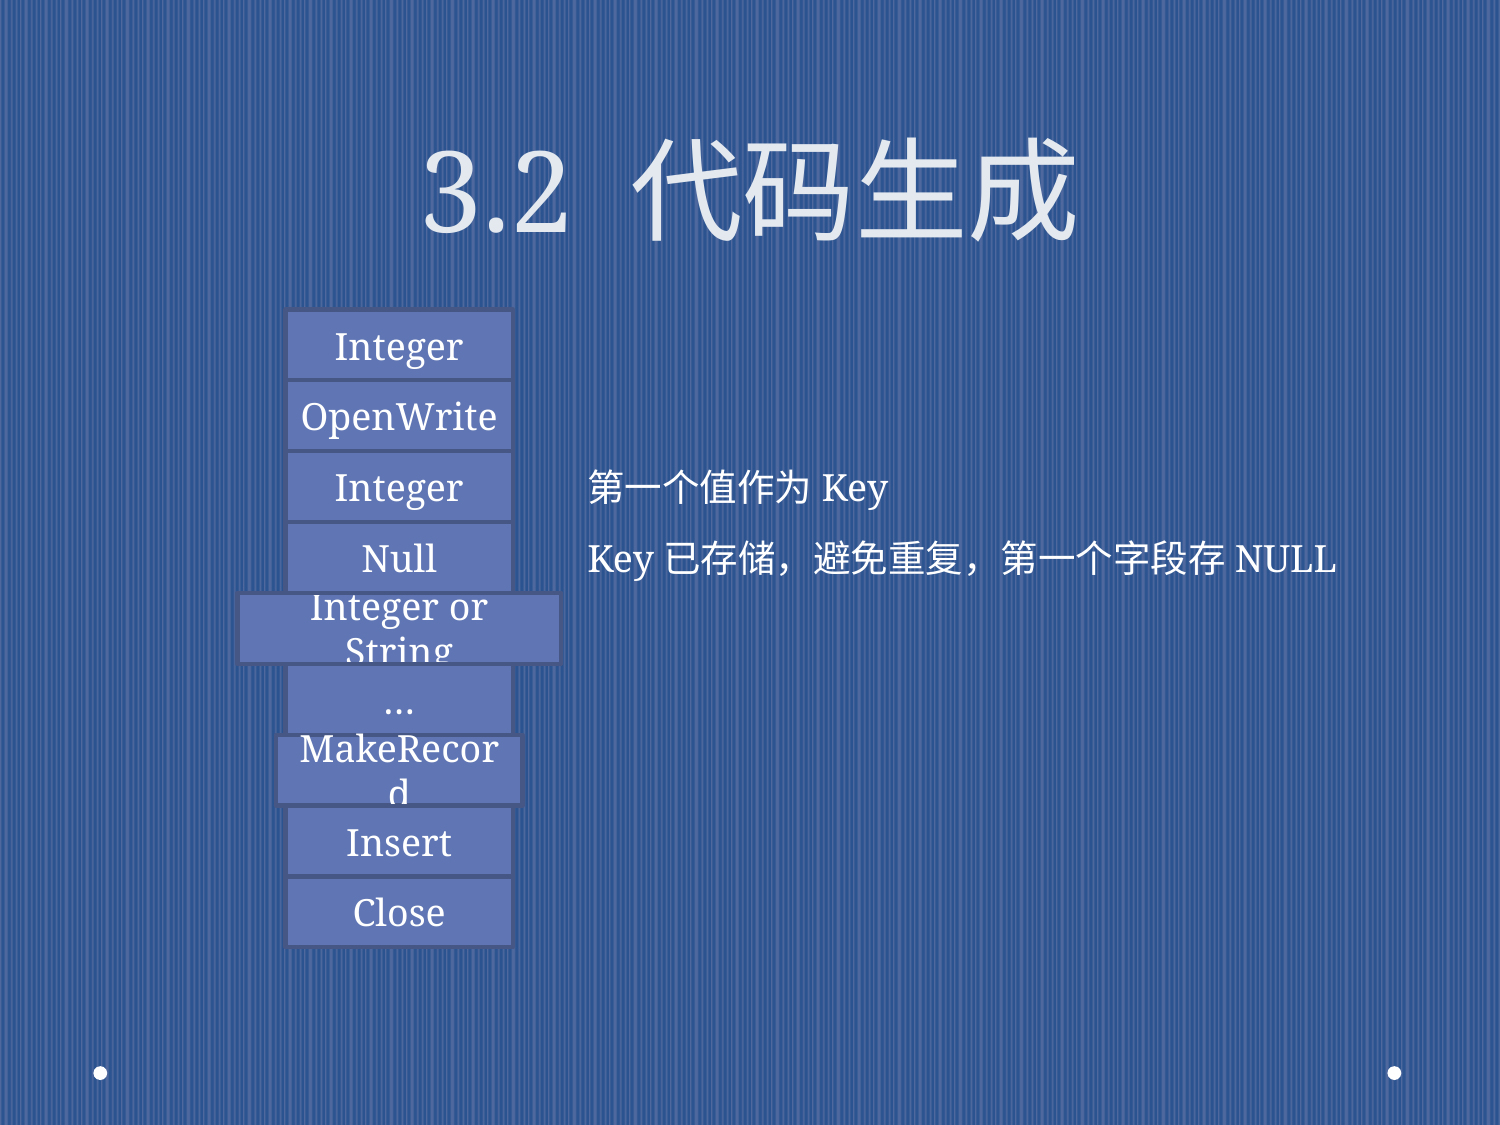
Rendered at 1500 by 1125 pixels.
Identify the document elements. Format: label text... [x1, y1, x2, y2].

text_box Null [283, 520, 515, 595]
text_box Integer [283, 449, 515, 520]
text_box Close [283, 874, 515, 949]
text_box Key已存储，避免重复，第一个字段存NULL [572, 527, 1424, 587]
text_box 第一个值作为Key [572, 456, 1010, 517]
text_box Insert [283, 804, 515, 874]
title 3.2 代码生成 [75, 0, 1425, 263]
text_box Integer [283, 307, 515, 378]
text_box MakeRecord [274, 733, 525, 808]
text_box OpenWrite [283, 378, 515, 449]
text_box … [283, 662, 515, 733]
text_box Integer or String [235, 591, 563, 666]
